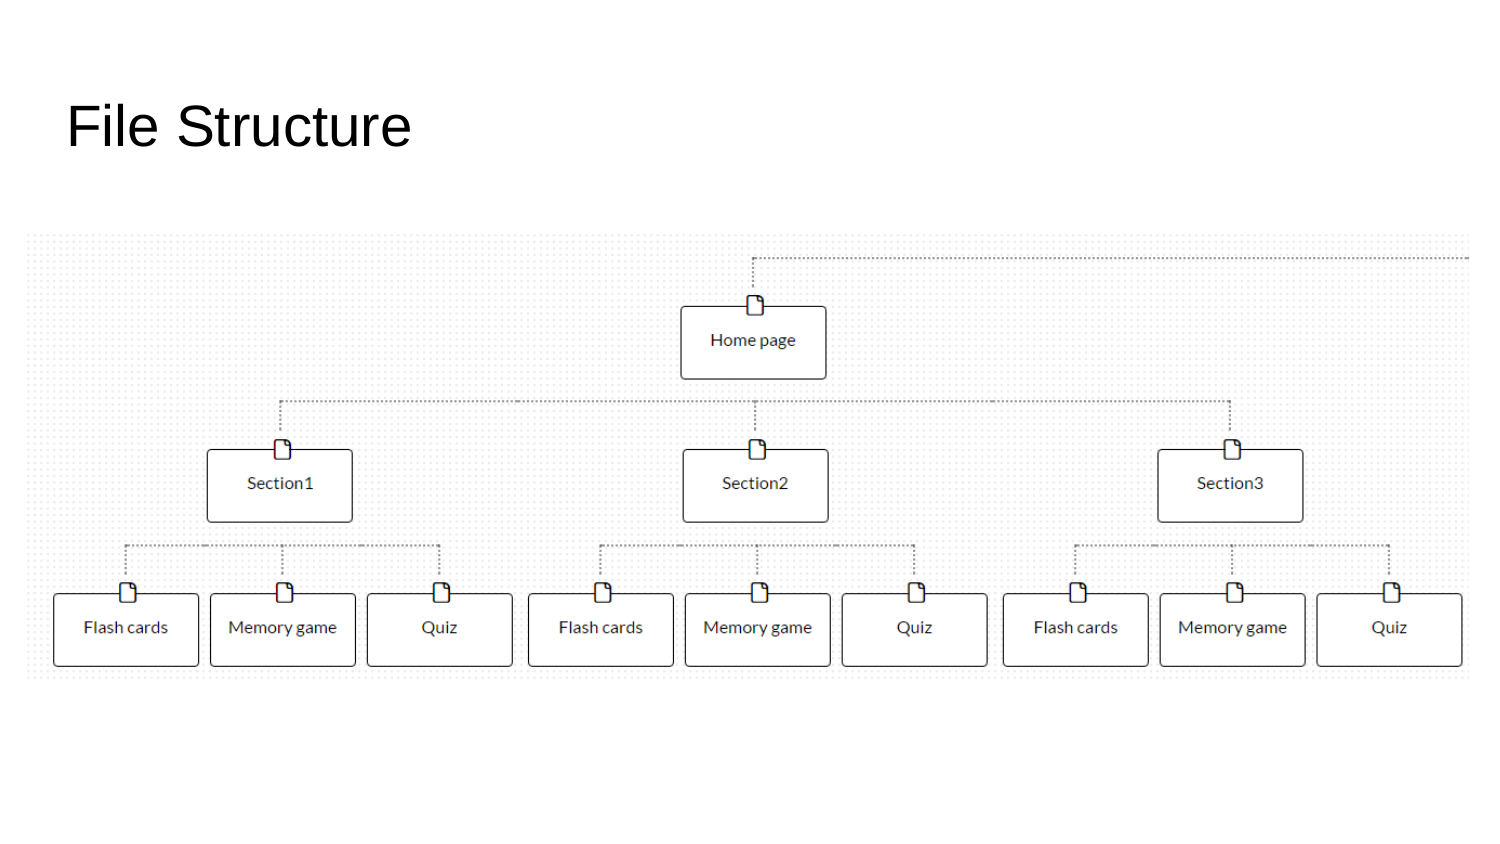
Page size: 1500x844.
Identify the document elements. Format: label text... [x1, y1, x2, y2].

title File Structure [51, 72, 1449, 167]
picture [24, 230, 1469, 681]
